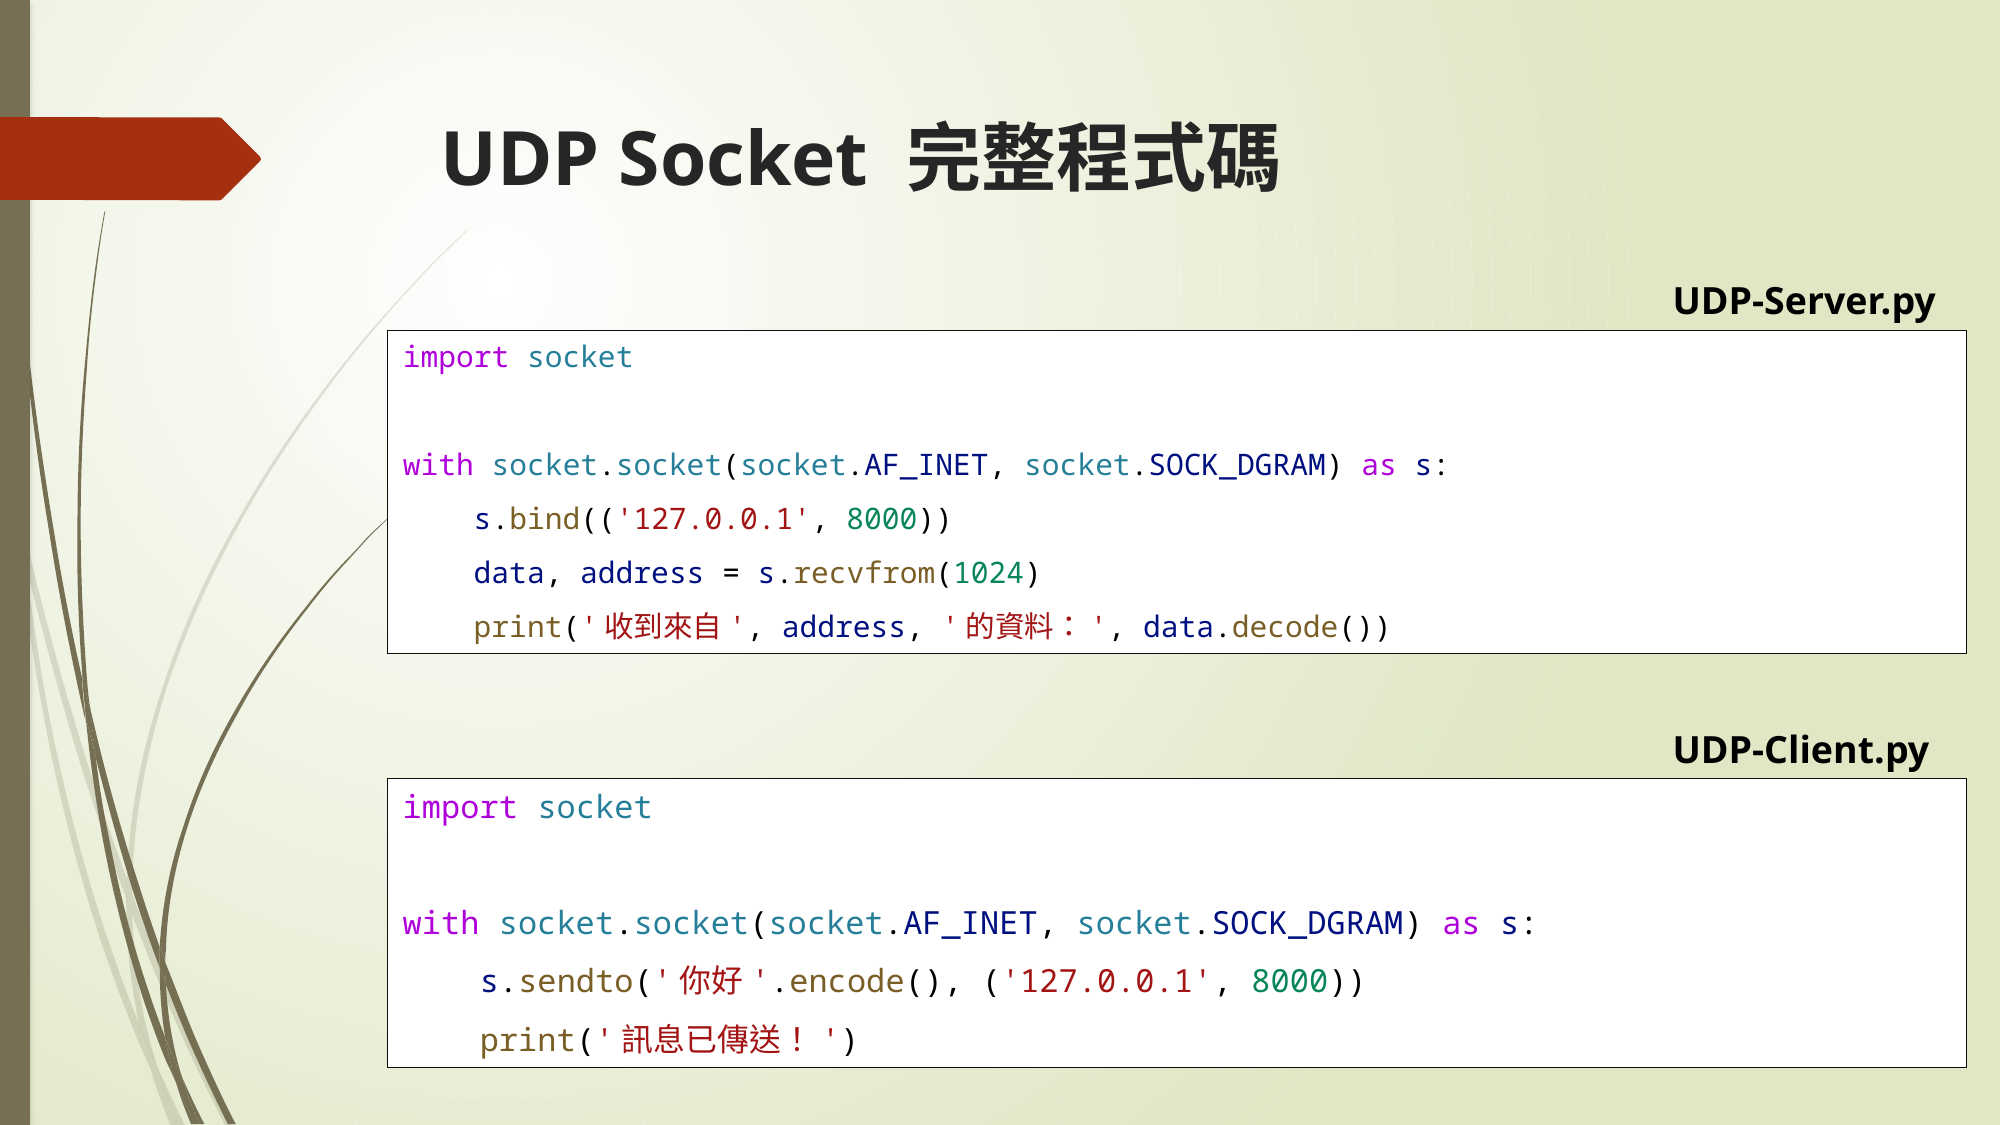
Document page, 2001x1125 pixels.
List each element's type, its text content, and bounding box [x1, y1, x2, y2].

list import socket with socket.socket(socket.AF_INET, socket.SOCK_DGRAM) as s: s.bind(('127.0.0.1', 8000)) data, address = s.recvfrom(1024) print('收到來自', address, '的資料：', data.decode()) [387, 330, 1967, 654]
title UDP Socket 完整程式碼 [425, 102, 1888, 313]
text_box import socket with socket.socket(socket.AF_INET, socket.SOCK_DGRAM) as s: s.sendto('你好'.encode(), ('127.0.0.1', 8000)) print('訊息已傳送！') [387, 778, 1967, 1068]
text_box UDP-Server.py [1657, 269, 1967, 330]
text_box UDP-Client.py [1657, 718, 1967, 779]
